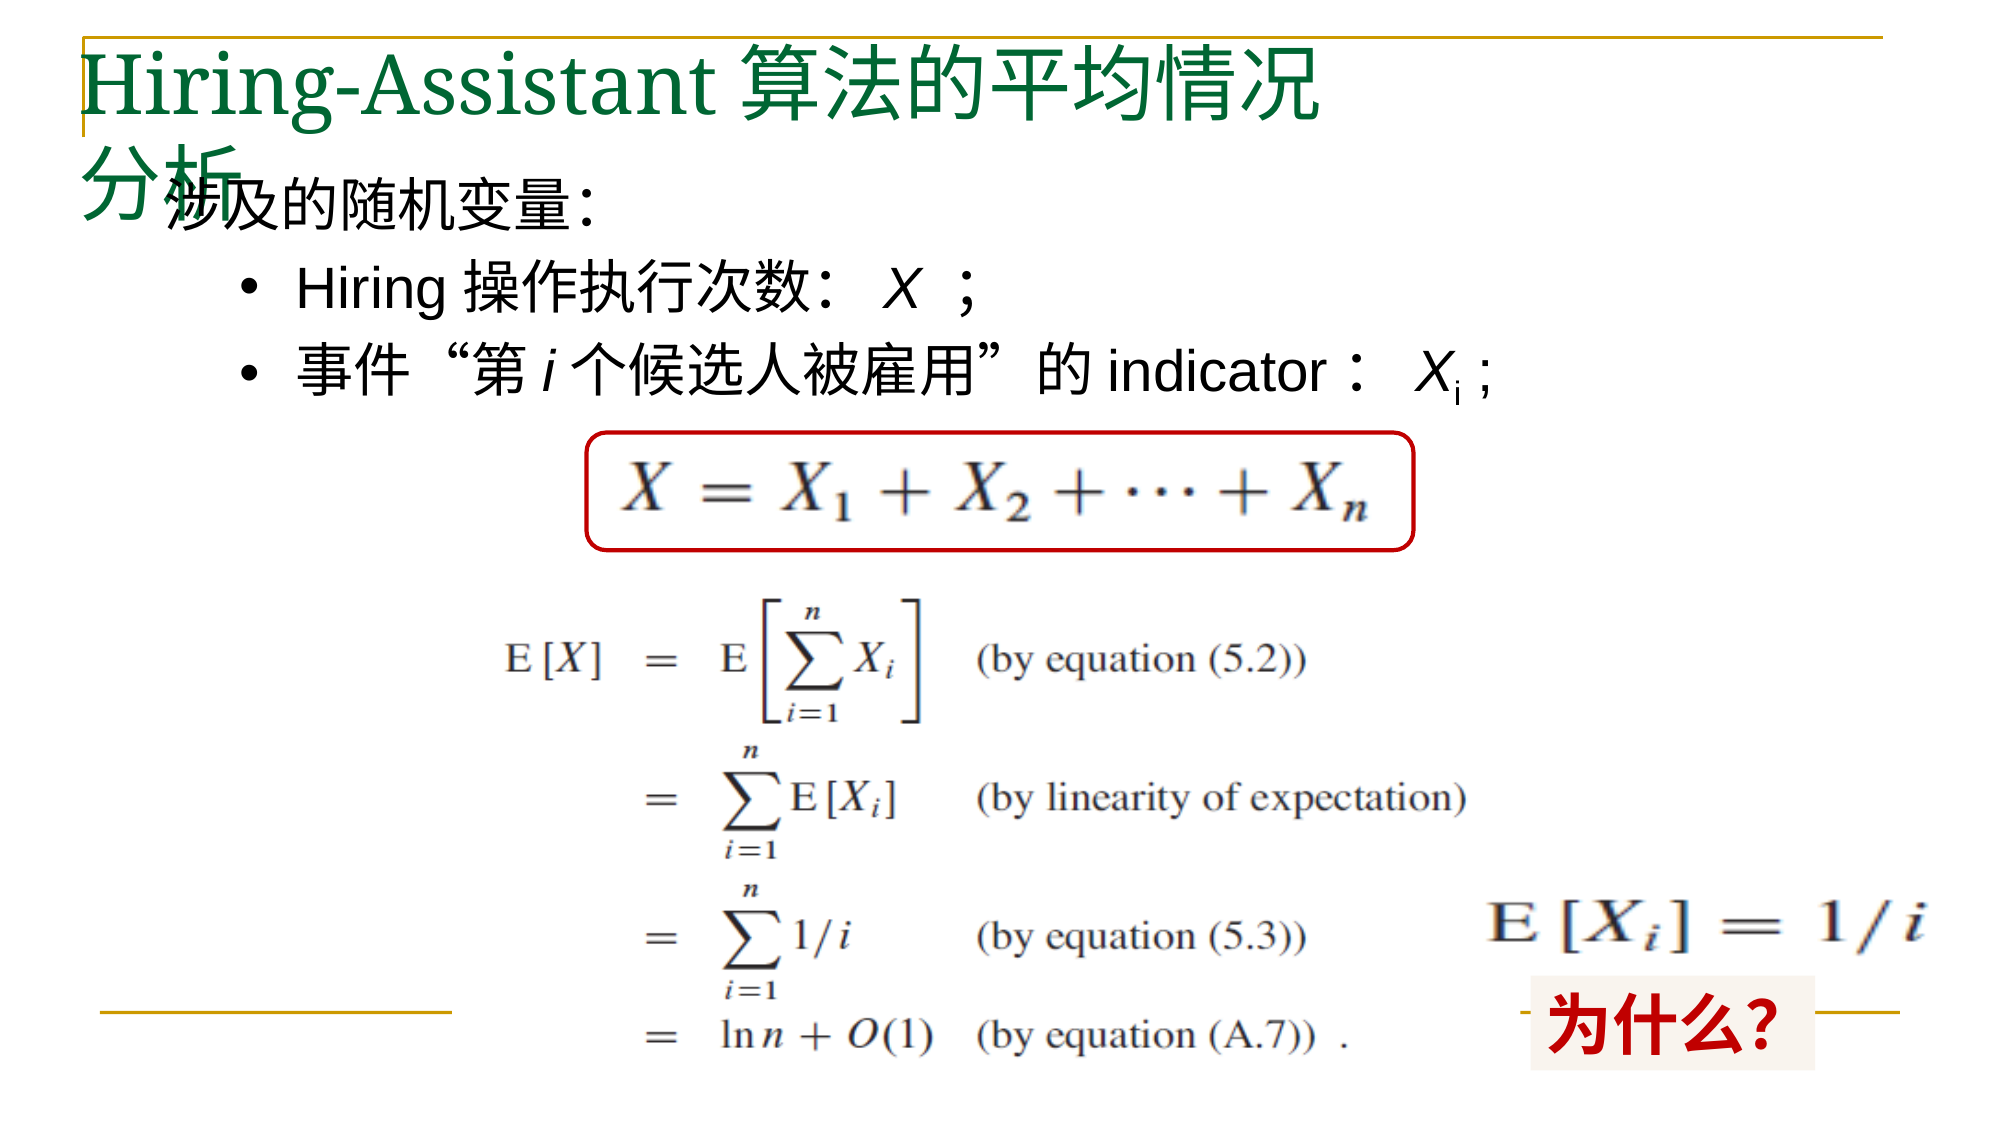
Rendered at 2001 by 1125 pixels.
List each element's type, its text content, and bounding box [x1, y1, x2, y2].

picture [451, 587, 1521, 1072]
text_box [594, 430, 1416, 553]
text_box 涉及的随机变量： Hiring操作执行次数：X ； 事件“第i个候选人被雇用”的indicator：Xi ; [149, 160, 1953, 420]
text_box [1460, 867, 1953, 1072]
title Hiring-Assistant算法的平均情况分析 [63, 23, 1414, 178]
picture [586, 432, 1387, 540]
